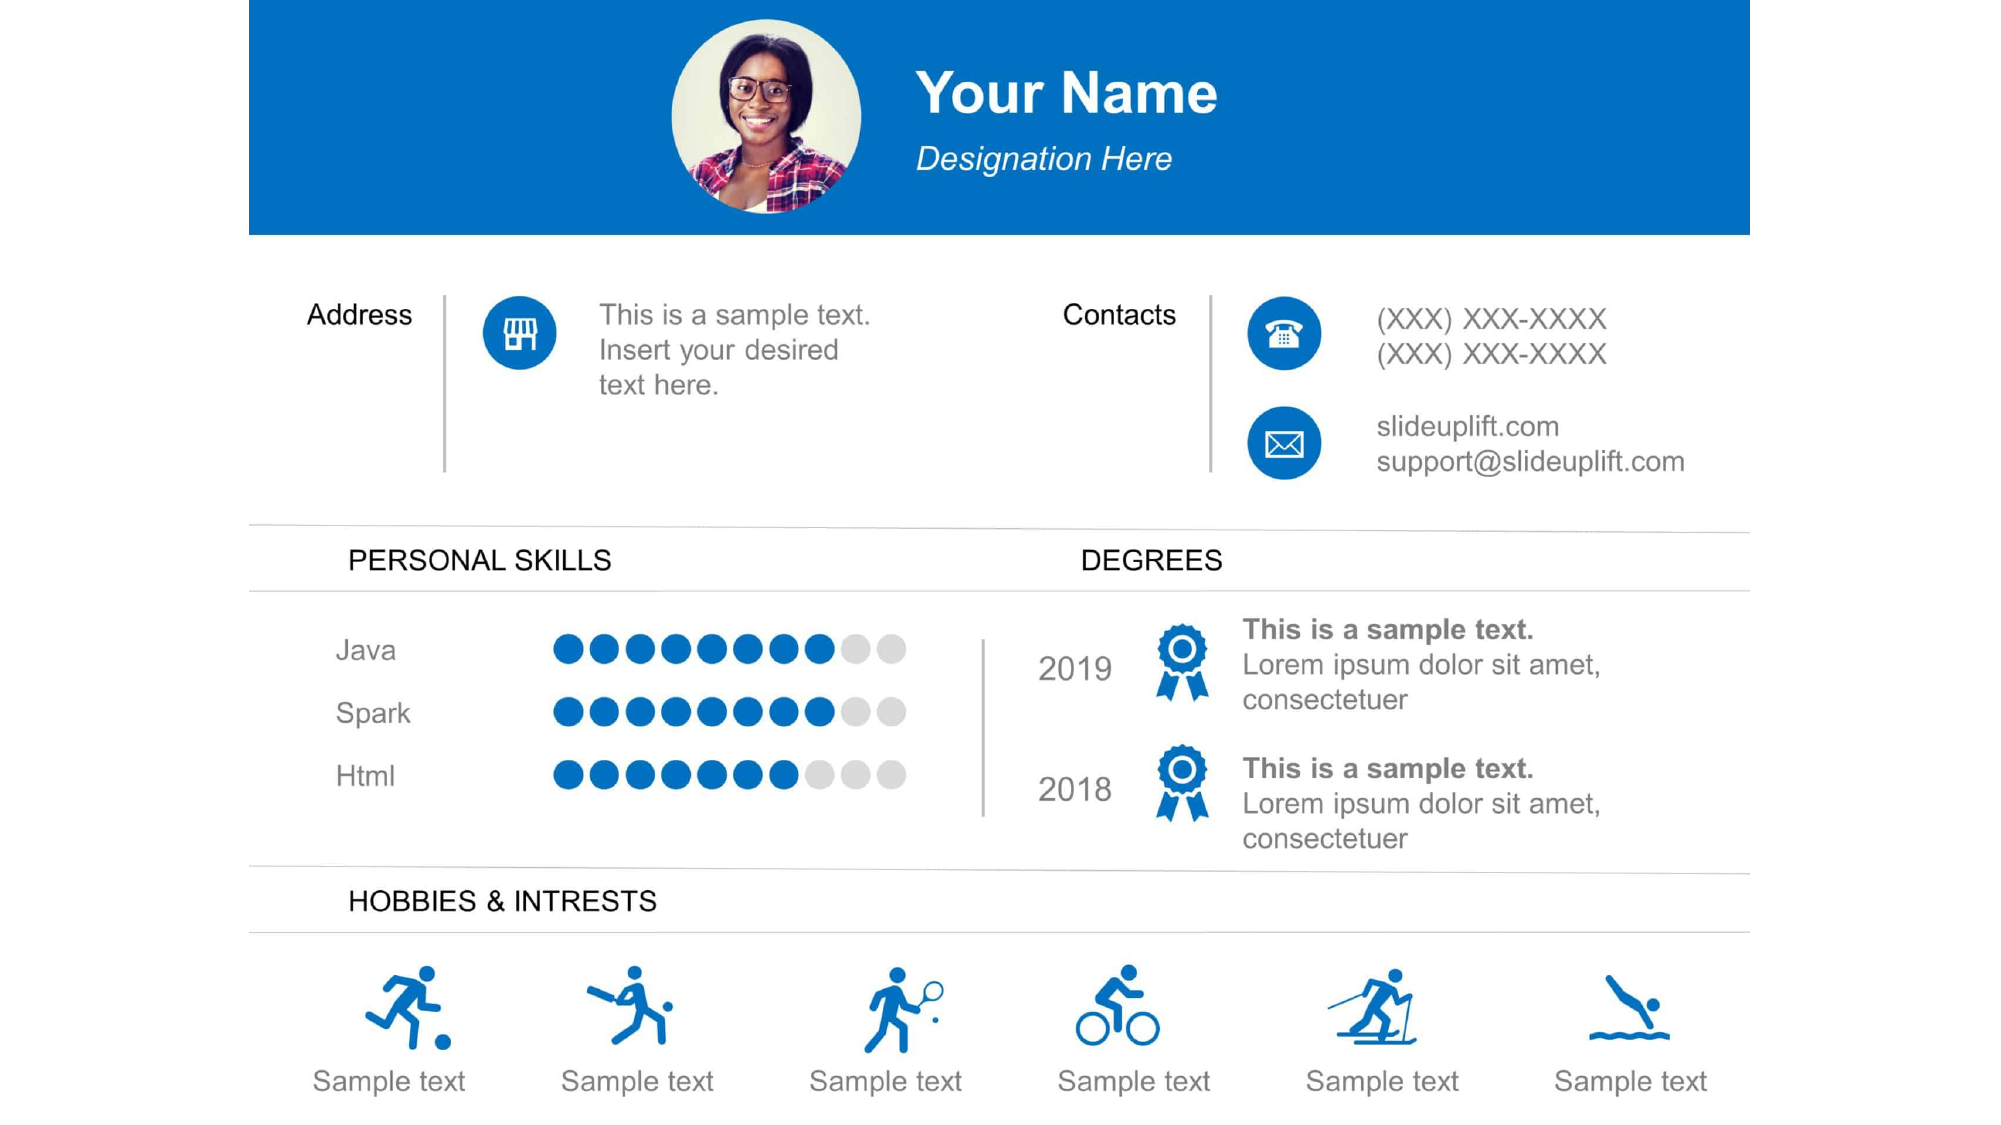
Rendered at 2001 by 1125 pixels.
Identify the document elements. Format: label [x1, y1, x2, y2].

picture [249, 0, 1751, 1125]
